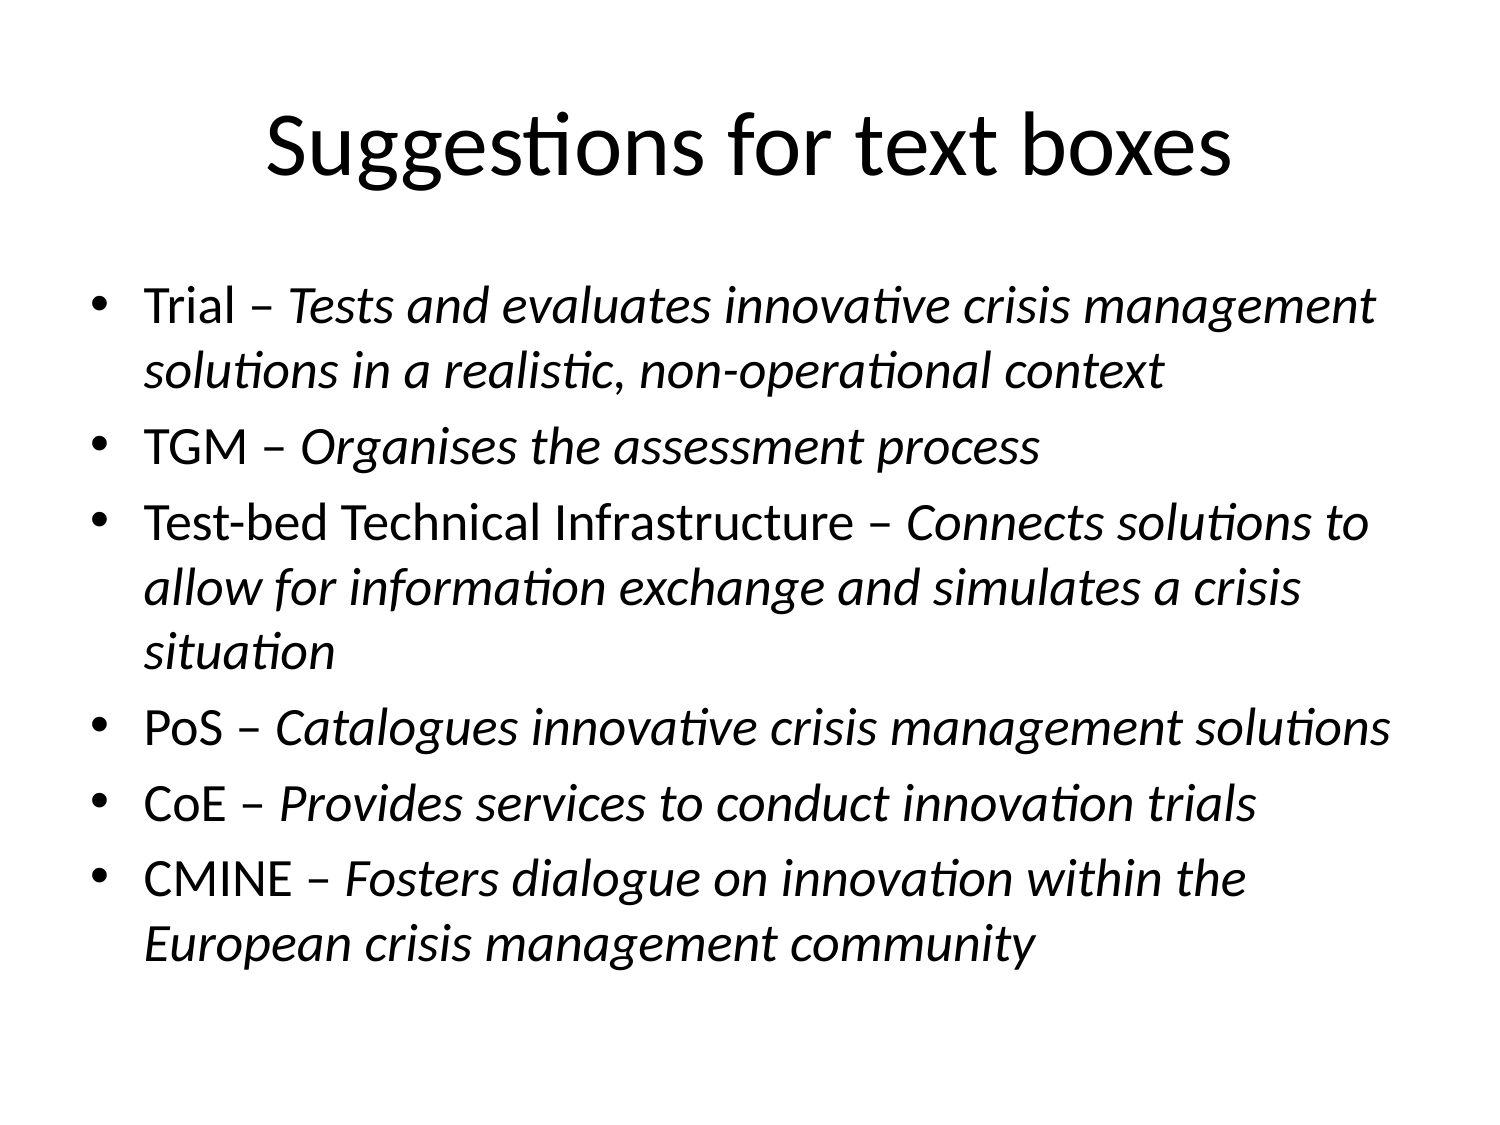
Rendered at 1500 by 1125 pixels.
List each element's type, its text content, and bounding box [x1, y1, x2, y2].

title Suggestions for text boxes [75, 45, 1425, 233]
list Trial – Tests and evaluates innovative crisis management solutions in a realistic, non-operational context TGM – Organises the assessment process Test-bed Technical Infrastructure – Connects solutions to allow for information exchange and simulates a crisis situation PoS – Catalogues innovative crisis management solutions CoE – Provides services to conduct innovation trials CMINE – Fosters dialogue on innovation within the European crisis management community [75, 262, 1425, 1005]
